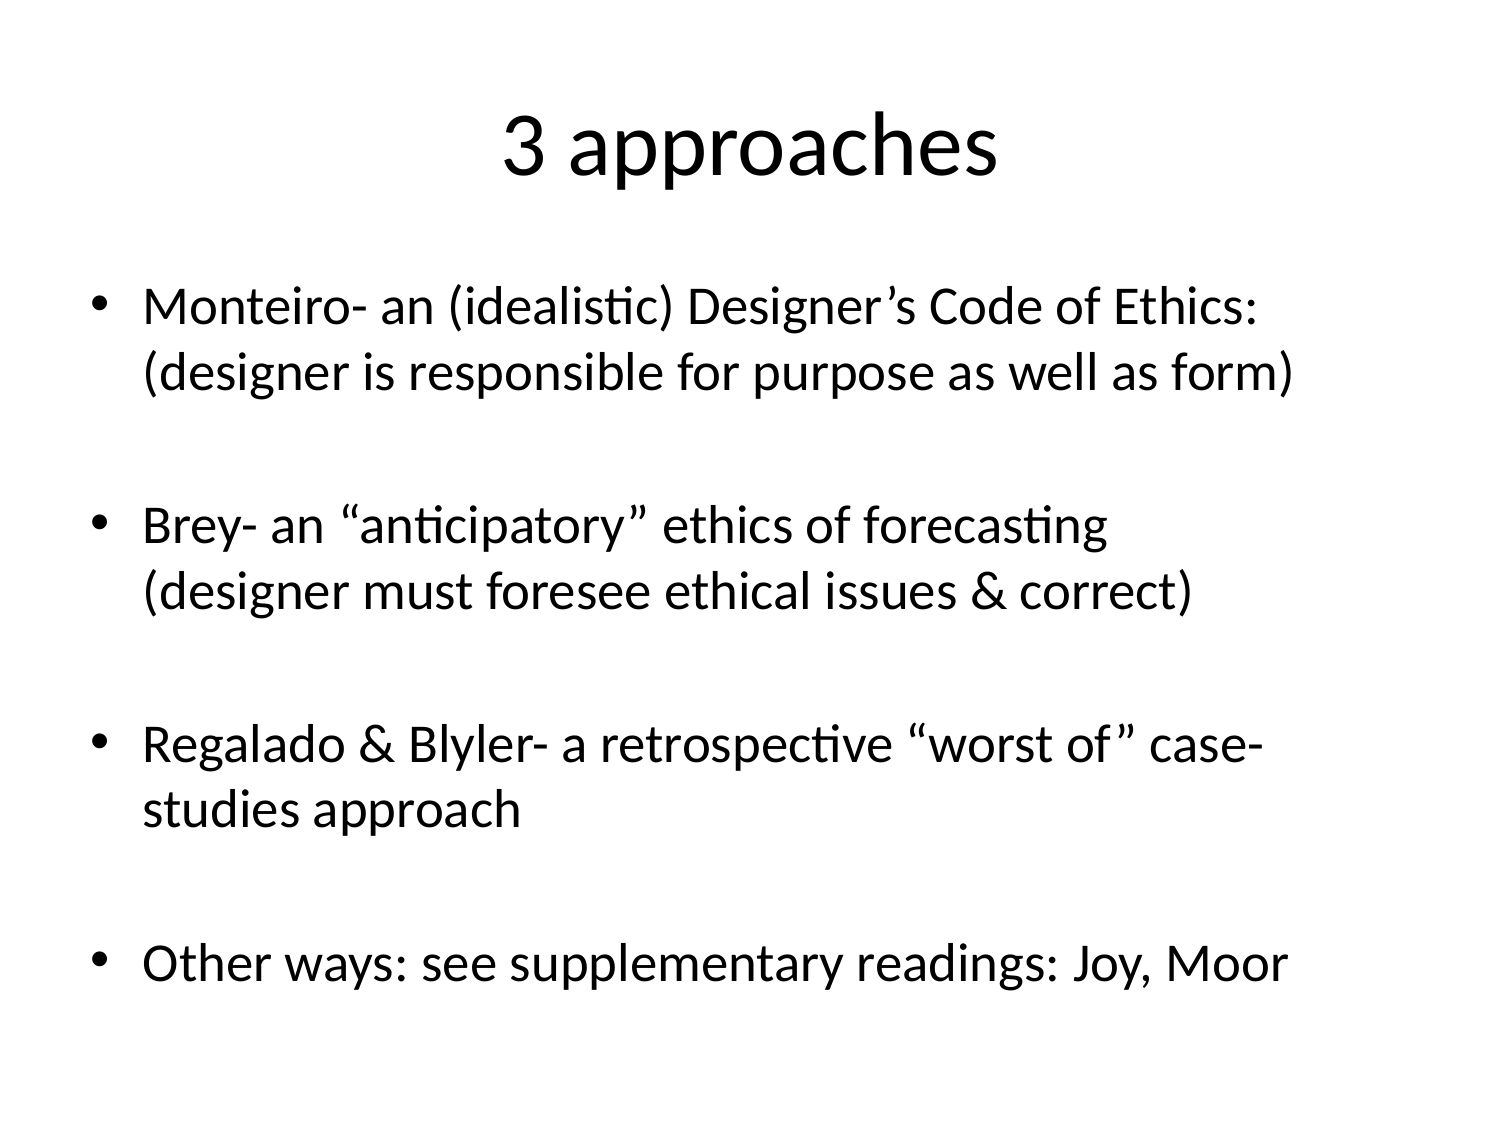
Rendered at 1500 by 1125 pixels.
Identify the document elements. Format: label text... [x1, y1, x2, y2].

list Monteiro- an (idealistic) Designer’s Code of Ethics: (designer is responsible for purpose as well as form) Brey- an “anticipatory” ethics of forecasting (designer must foresee ethical issues & correct) Regalado & Blyler- a retrospective “worst of” case-studies approach Other ways: see supplementary readings: Joy, Moor [75, 262, 1425, 1005]
title 3 approaches [75, 45, 1425, 233]
